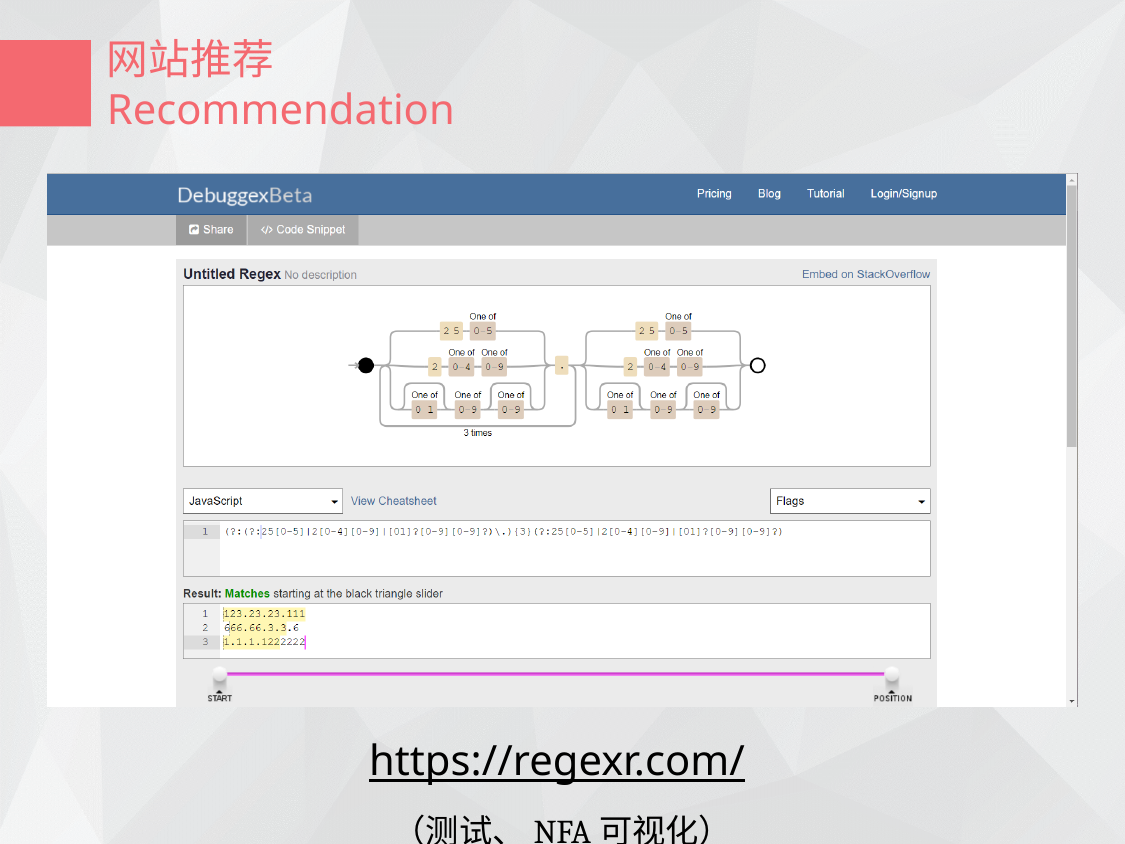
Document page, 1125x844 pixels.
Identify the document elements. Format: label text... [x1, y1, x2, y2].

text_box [0, 25, 752, 142]
picture [0, 0, 1125, 844]
text_box https://regexr.com/ （测试、NFA可视化） [101, 707, 1024, 844]
